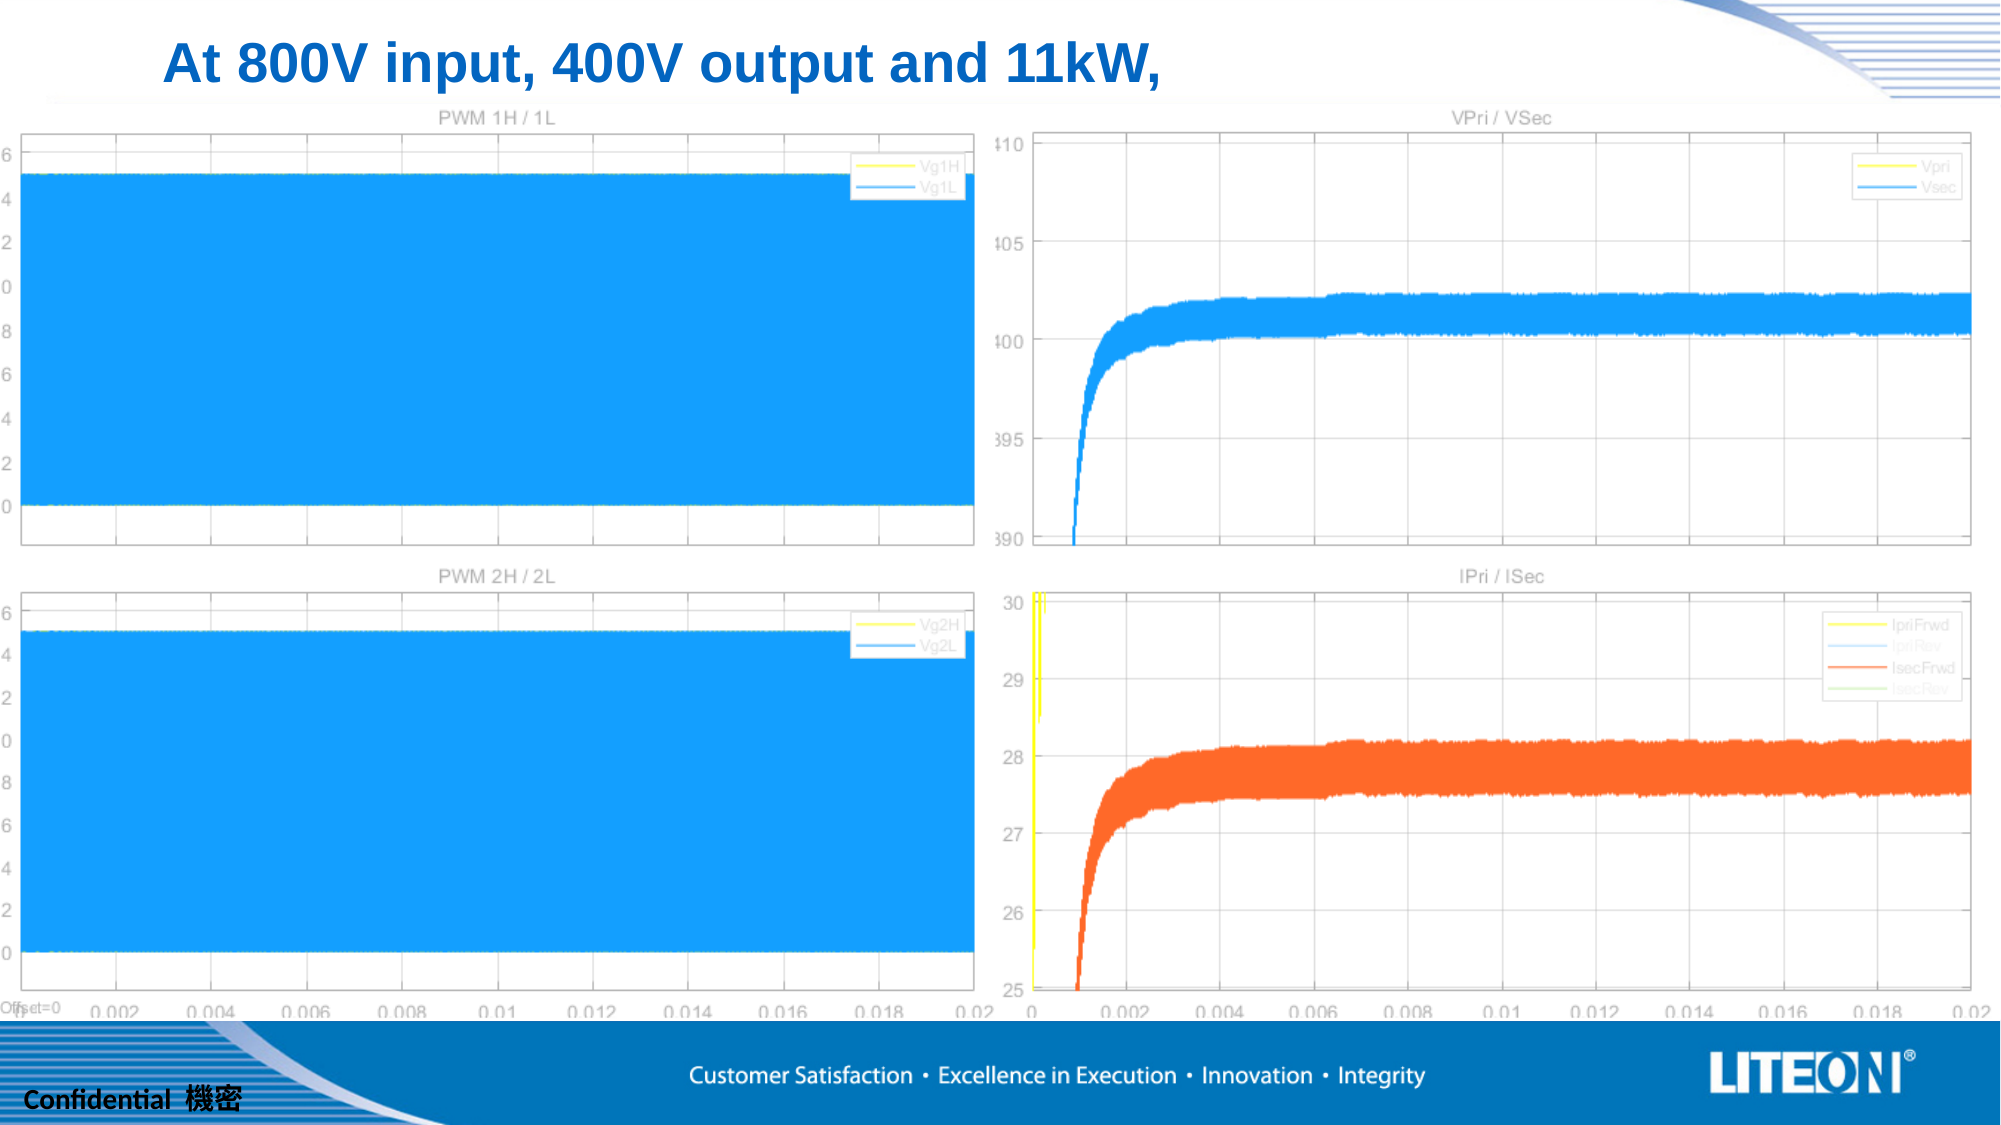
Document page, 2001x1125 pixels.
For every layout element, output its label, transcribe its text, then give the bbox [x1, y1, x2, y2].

text_box At 800V input, 400V output and 11kW, [147, 19, 1282, 102]
picture [0, 0, 2001, 1125]
